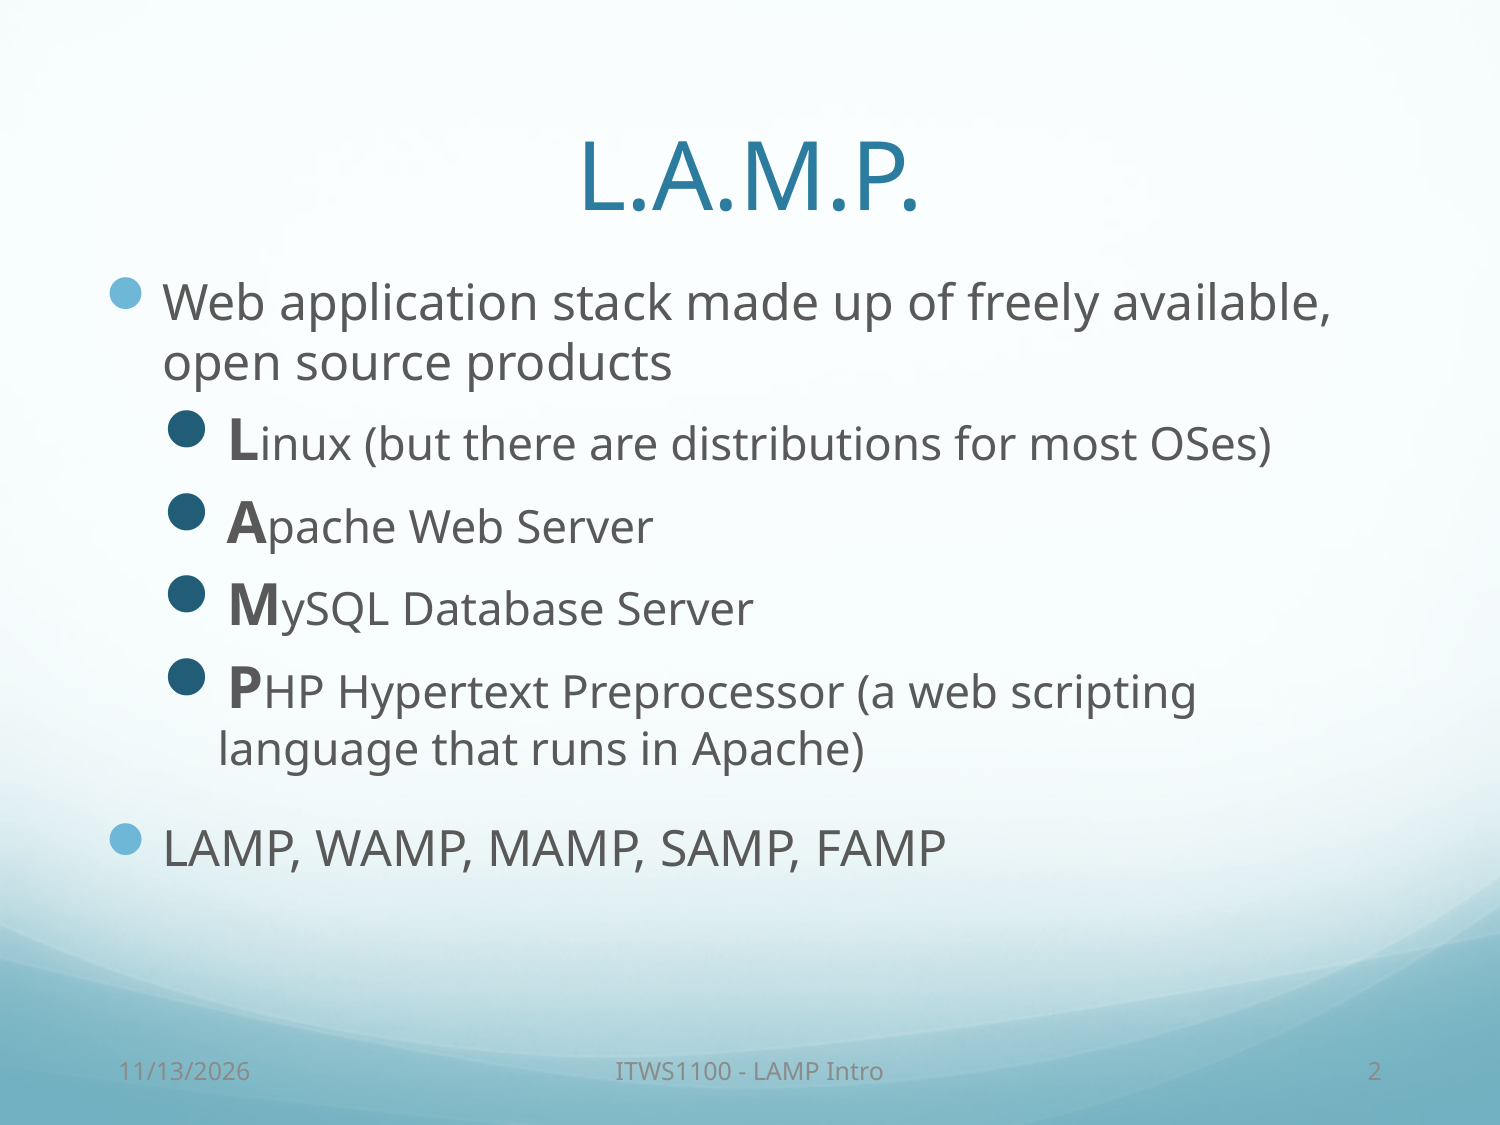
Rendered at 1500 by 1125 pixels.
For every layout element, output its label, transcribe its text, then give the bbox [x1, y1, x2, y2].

footer ITWS1100 - LAMP Intro [496, 1042, 1004, 1103]
title L.A.M.P. [89, 17, 1410, 238]
slide_number 2 [1059, 1042, 1397, 1103]
list Web application stack made up of freely available, open source products Linux (but there are distributions for most OSes) Apache Web Server MySQL Database Server PHP Hypertext Preprocessor (a web scripting language that runs in Apache) LAMP, WAMP, MAMP, SAMP, FAMP [89, 262, 1410, 976]
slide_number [103, 1042, 441, 1103]
